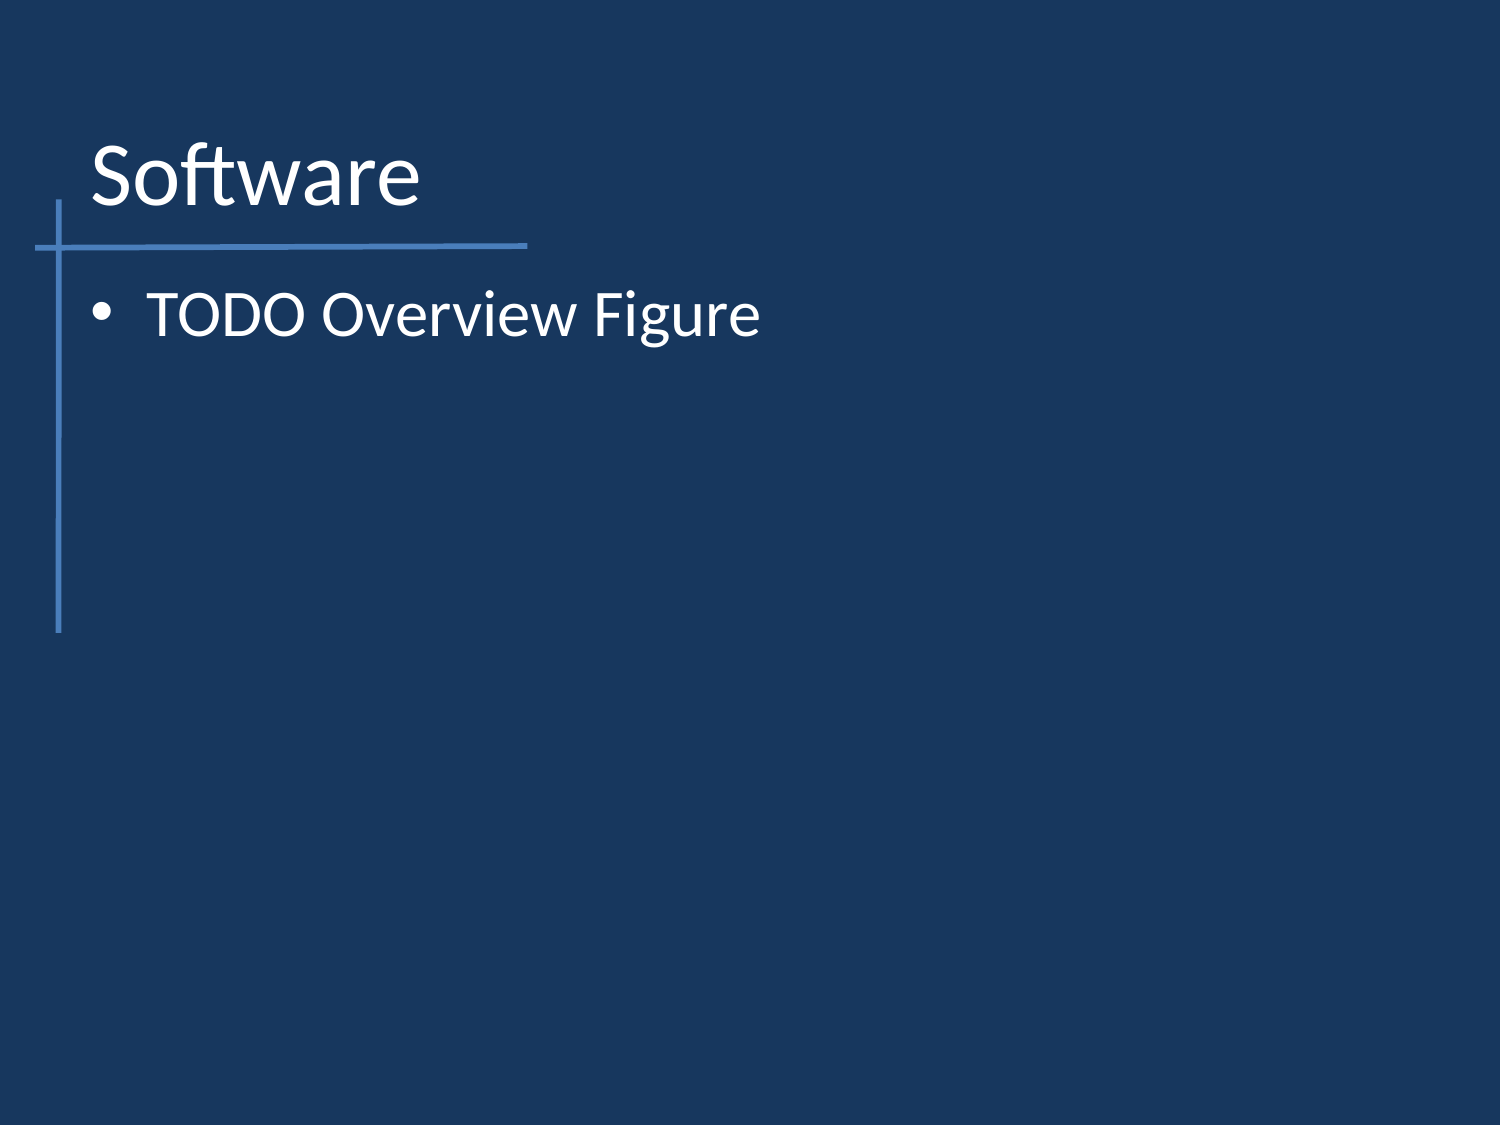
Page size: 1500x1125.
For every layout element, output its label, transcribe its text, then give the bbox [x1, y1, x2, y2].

title Software [75, 105, 1425, 233]
list TODO Overview Figure [75, 262, 1425, 1005]
